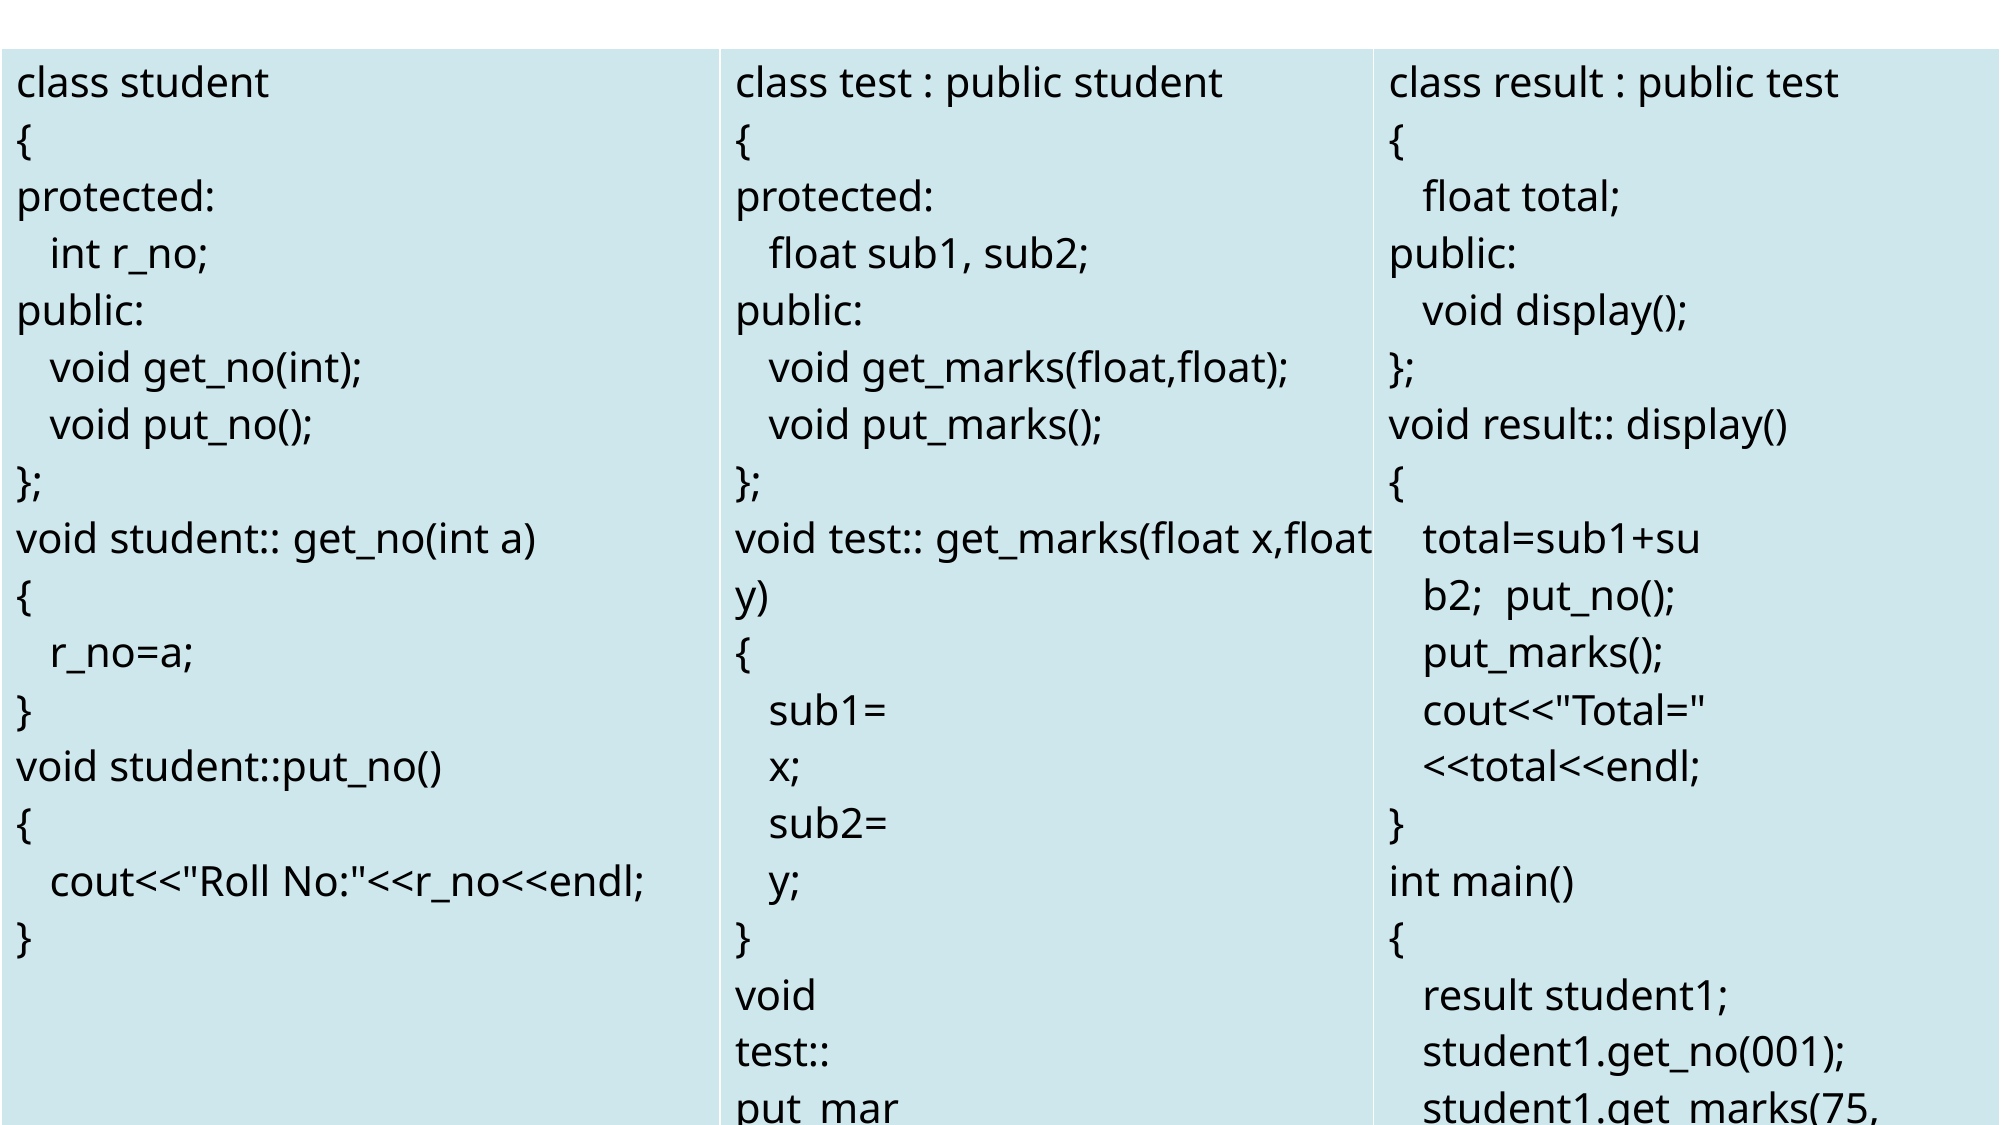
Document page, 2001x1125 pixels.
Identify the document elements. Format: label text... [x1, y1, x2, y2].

table_header class test : public student { protected: float sub1, sub2; public: void get_marks(float,float); void put_marks(); }; void test:: get_marks(float x,float y) { sub1=x; sub2=y; } void test:: put_marks() { cout<<"Marks in sub1="<<sub1<<endl; cout<<"Marks in sub2="<<sub2<<endl; } [721, 49, 1373, 1125]
table_header class result : public test { float total; public: void display(); }; void result:: display() { total=sub1+sub2; put_no(); put_marks(); cout<<"Total="<<total<<endl; } int main() { result student1; student1.get_no(001); student1.get_marks(75, 59.5); student1.display(); } [1374, 49, 1999, 1125]
table_header class student { protected: int r_no; public: void get_no(int); void put_no(); }; void student:: get_no(int a) { r_no=a; } void student::put_no() { cout<<"Roll No:"<<r_no<<endl; } [2, 49, 719, 1125]
